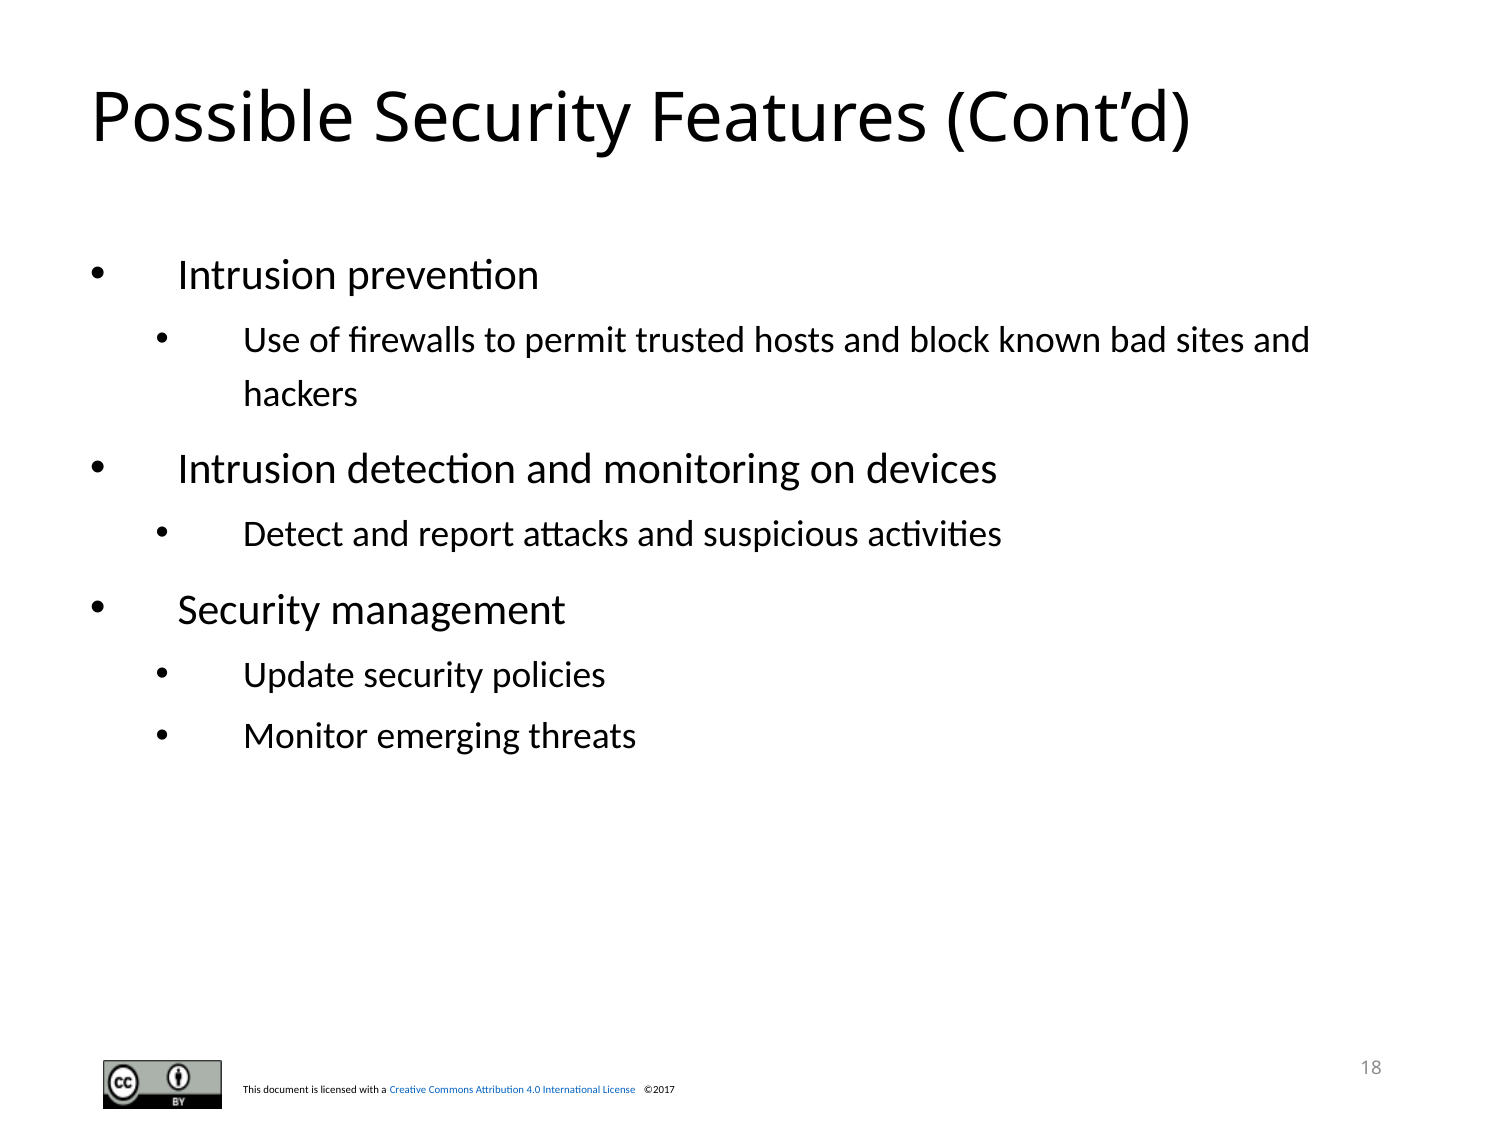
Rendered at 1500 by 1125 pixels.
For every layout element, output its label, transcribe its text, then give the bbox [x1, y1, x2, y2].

slide_number 18 [1315, 1038, 1397, 1099]
title Possible Security Features (Cont’d) [75, 30, 1500, 209]
list Intrusion prevention Use of firewalls to permit trusted hosts and block known bad sites and hackers Intrusion detection and monitoring on devices Detect and report attacks and suspicious activities Security management Update security policies Monitor emerging threats [75, 227, 1416, 951]
picture [103, 1060, 222, 1109]
